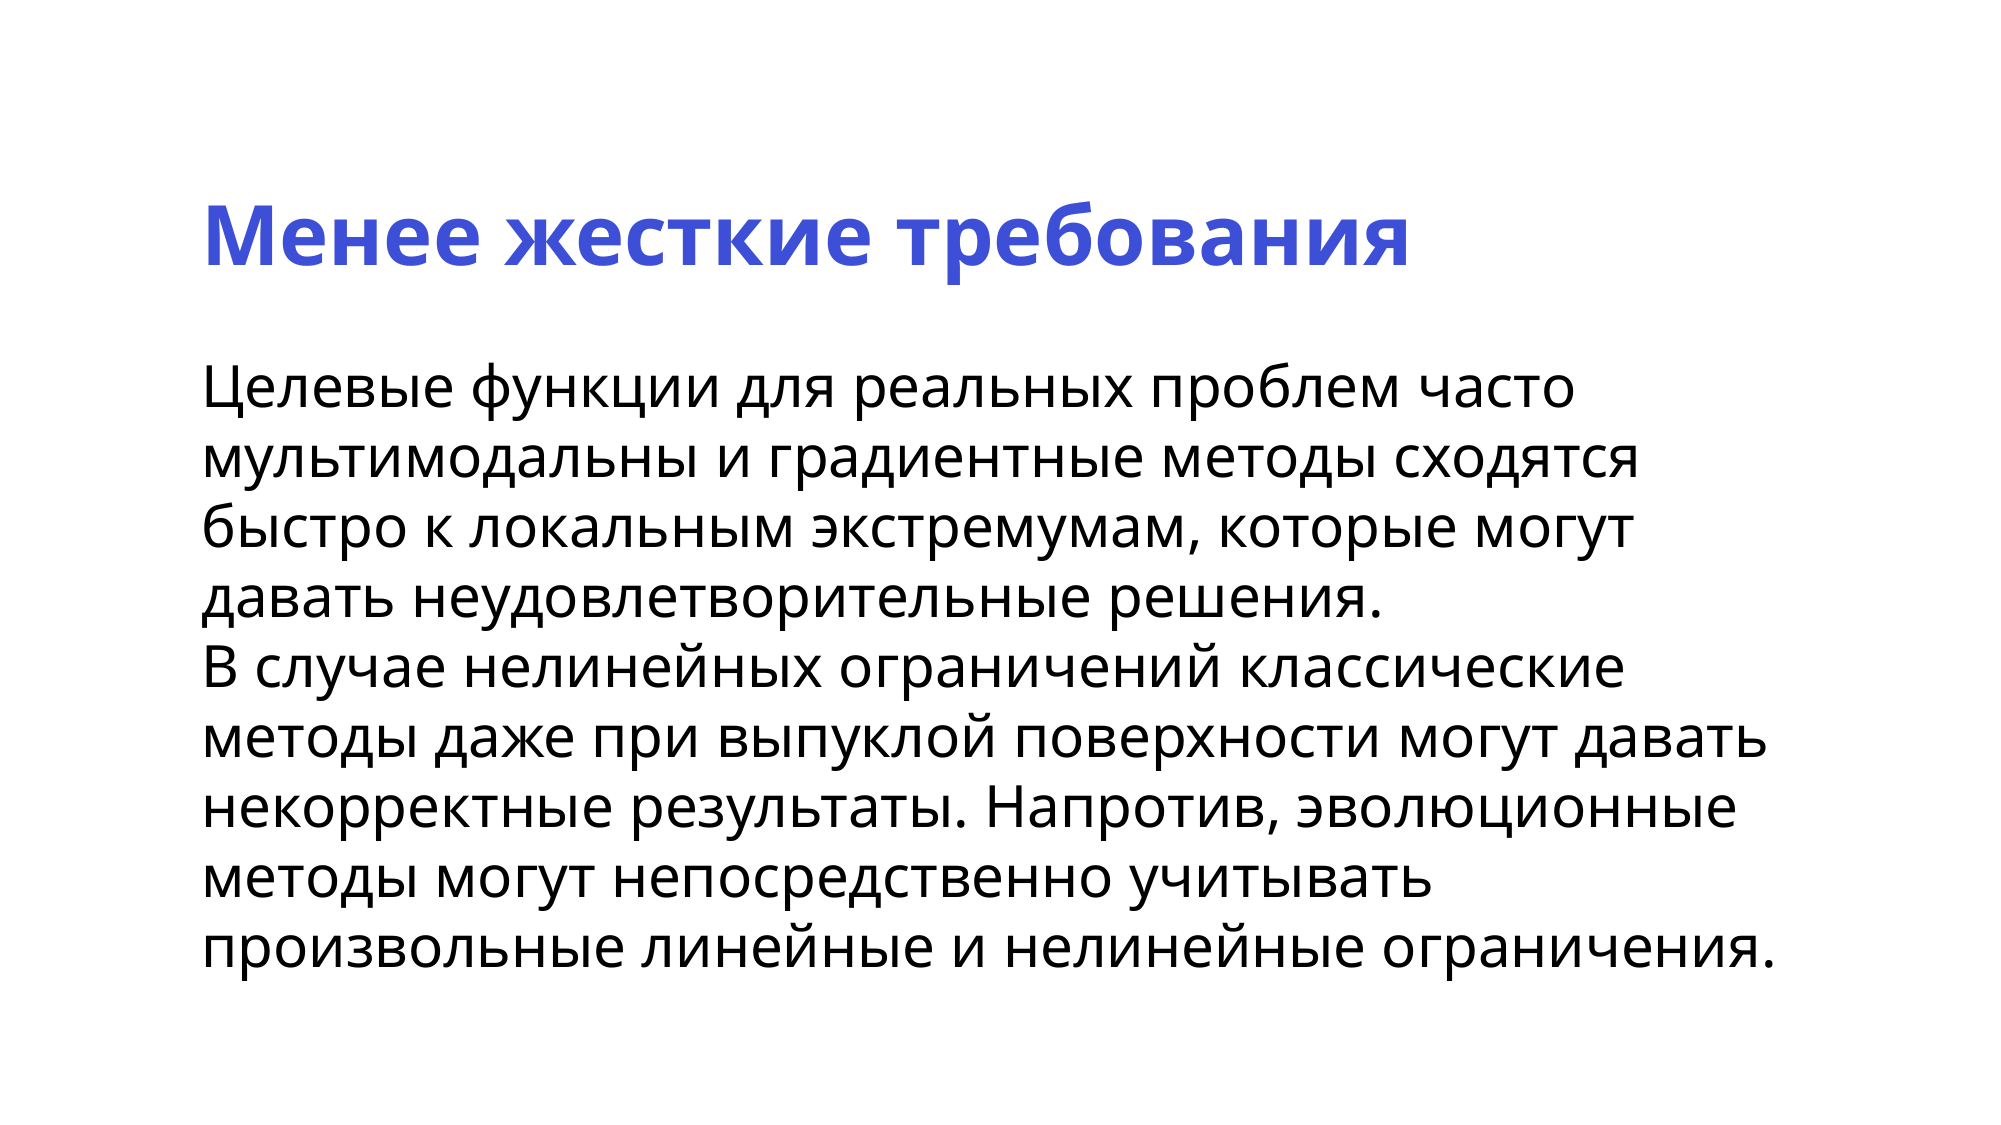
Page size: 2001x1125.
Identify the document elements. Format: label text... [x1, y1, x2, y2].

text_box Целевые функции для реальных проблем часто мультимодальны и градиентные методы сходятся быстро к локальным экстремумам, которые могут давать неудовлетворительные решения. В случае нелинейных ограничений классические методы даже при выпуклой поверхности могут давать некорректные результаты. Напротив, эволюционные методы могут непосредственно учитывать произвольные линейные и нелинейные ограничения. [186, 341, 1816, 986]
text_box Менее жесткие требования [186, 185, 1814, 306]
